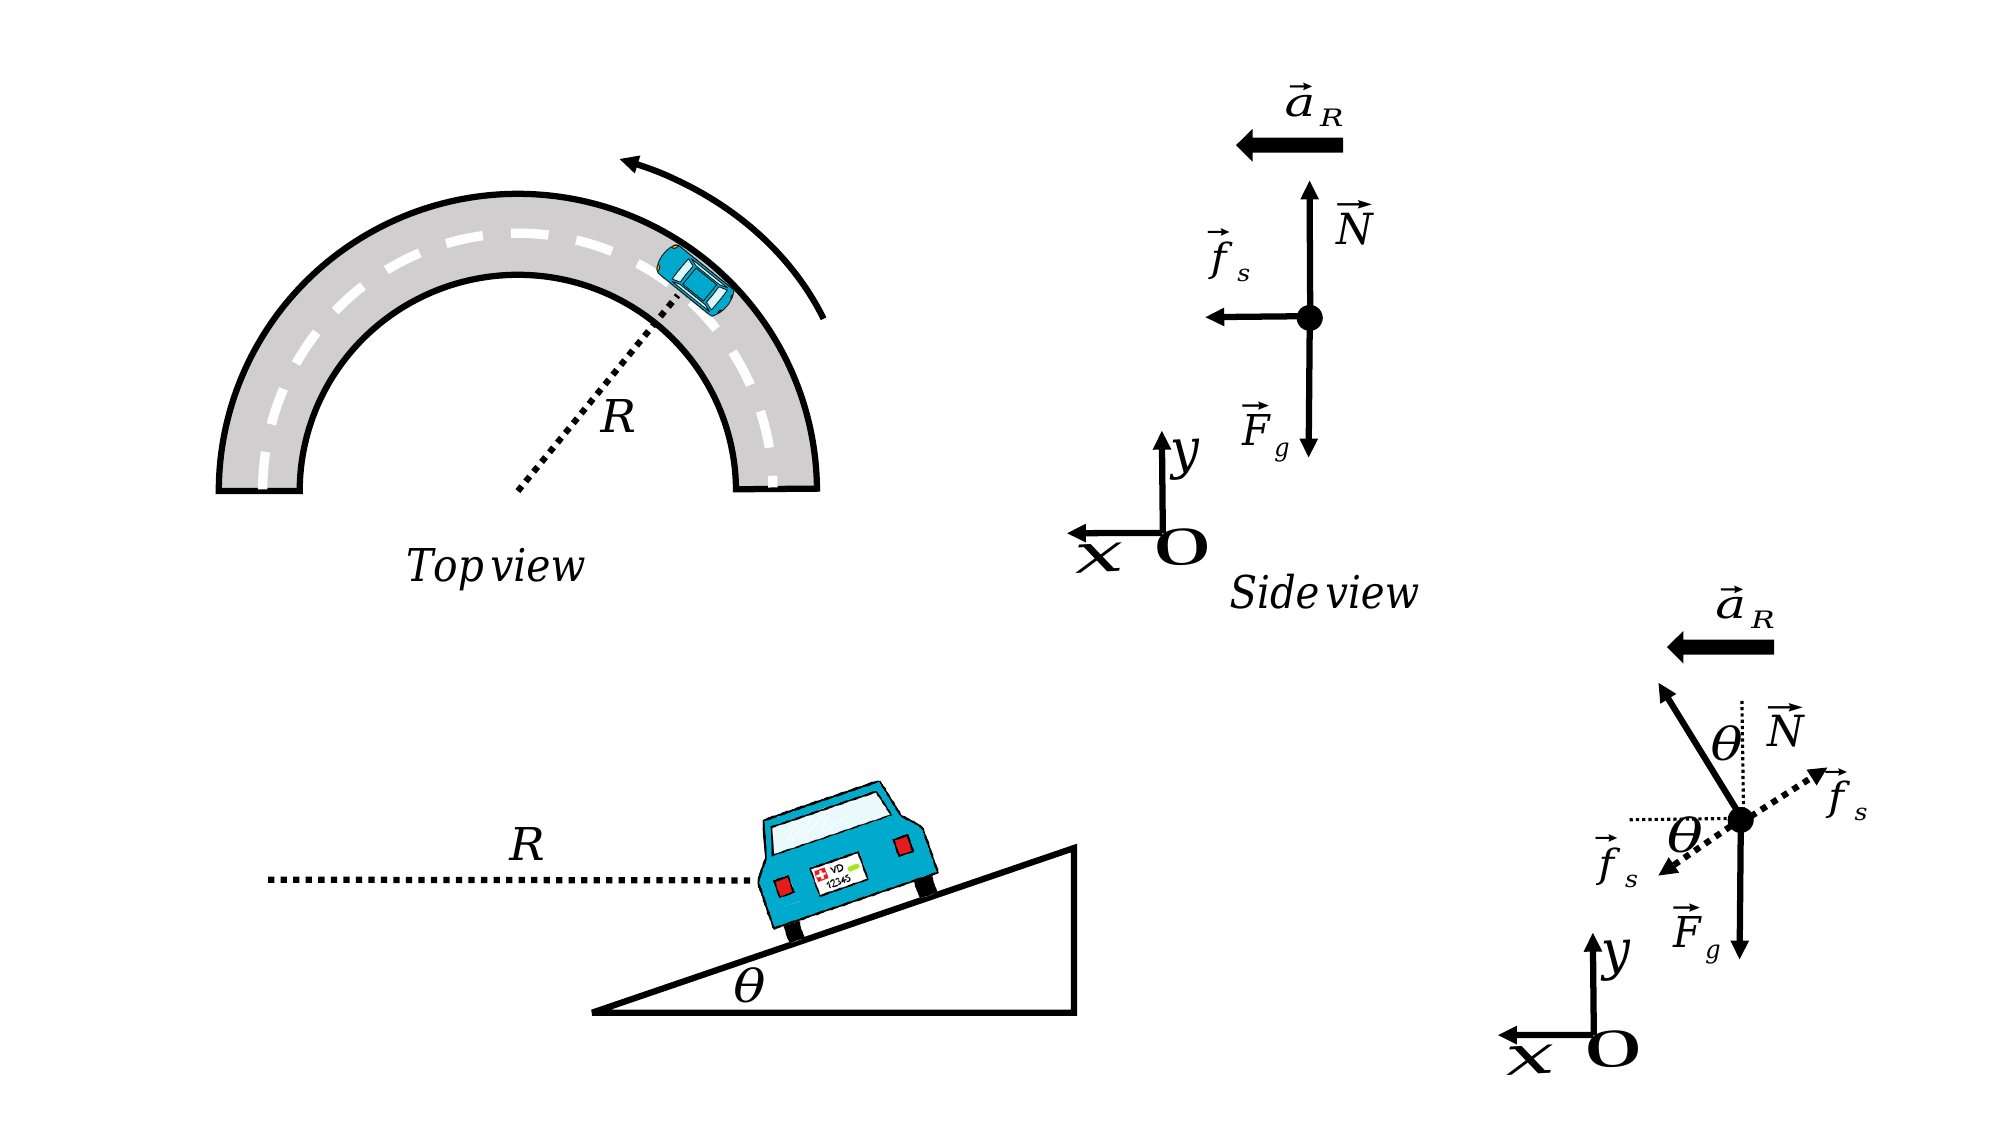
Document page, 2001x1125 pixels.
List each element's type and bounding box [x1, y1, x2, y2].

text_box [183, 145, 850, 789]
text_box [268, 767, 1074, 1014]
text_box [1065, 81, 1422, 620]
text_box [1496, 583, 1867, 1085]
